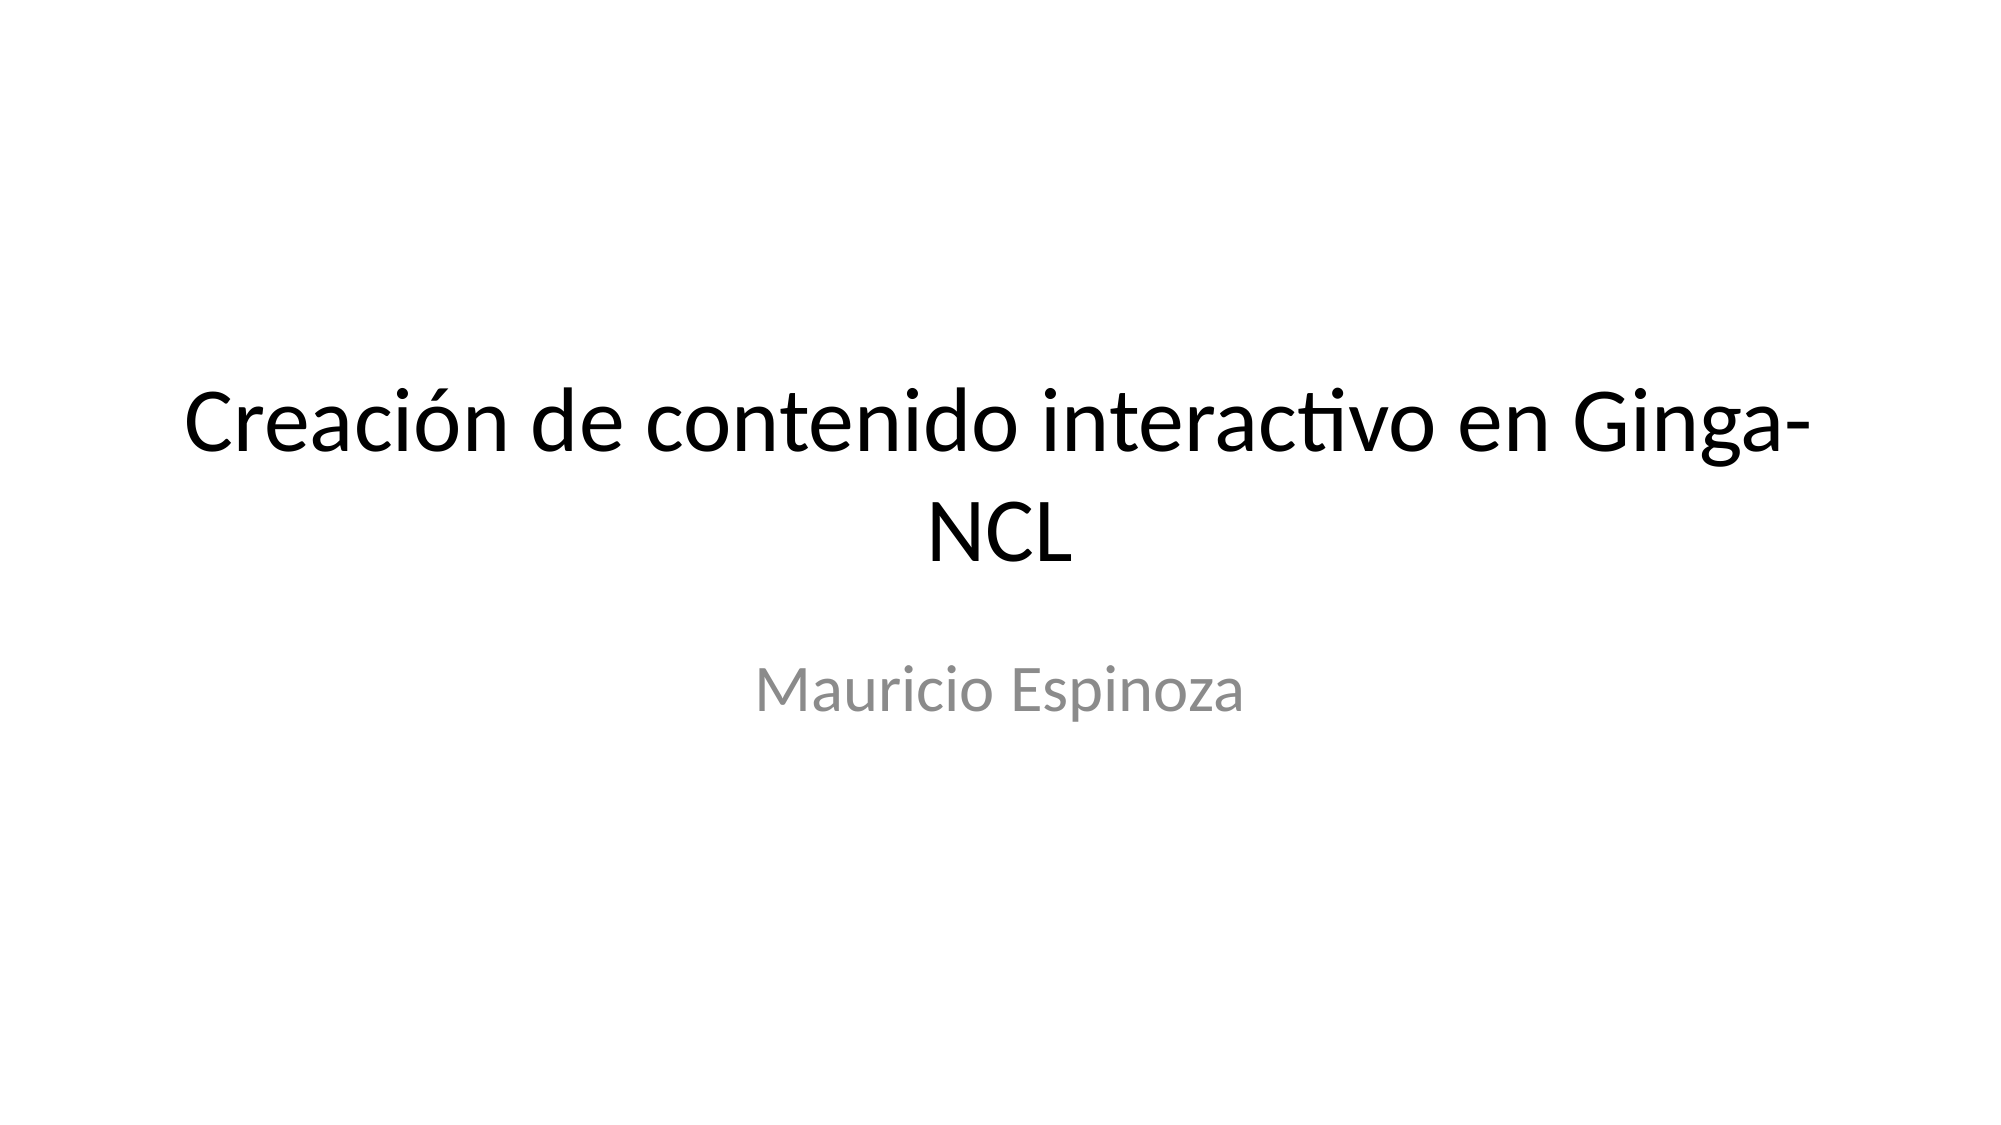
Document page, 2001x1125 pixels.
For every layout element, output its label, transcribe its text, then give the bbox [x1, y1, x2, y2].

title Creación de contenido interactivo en Ginga-NCL [150, 349, 1850, 591]
subtitle Mauricio Espinoza [300, 637, 1700, 925]
